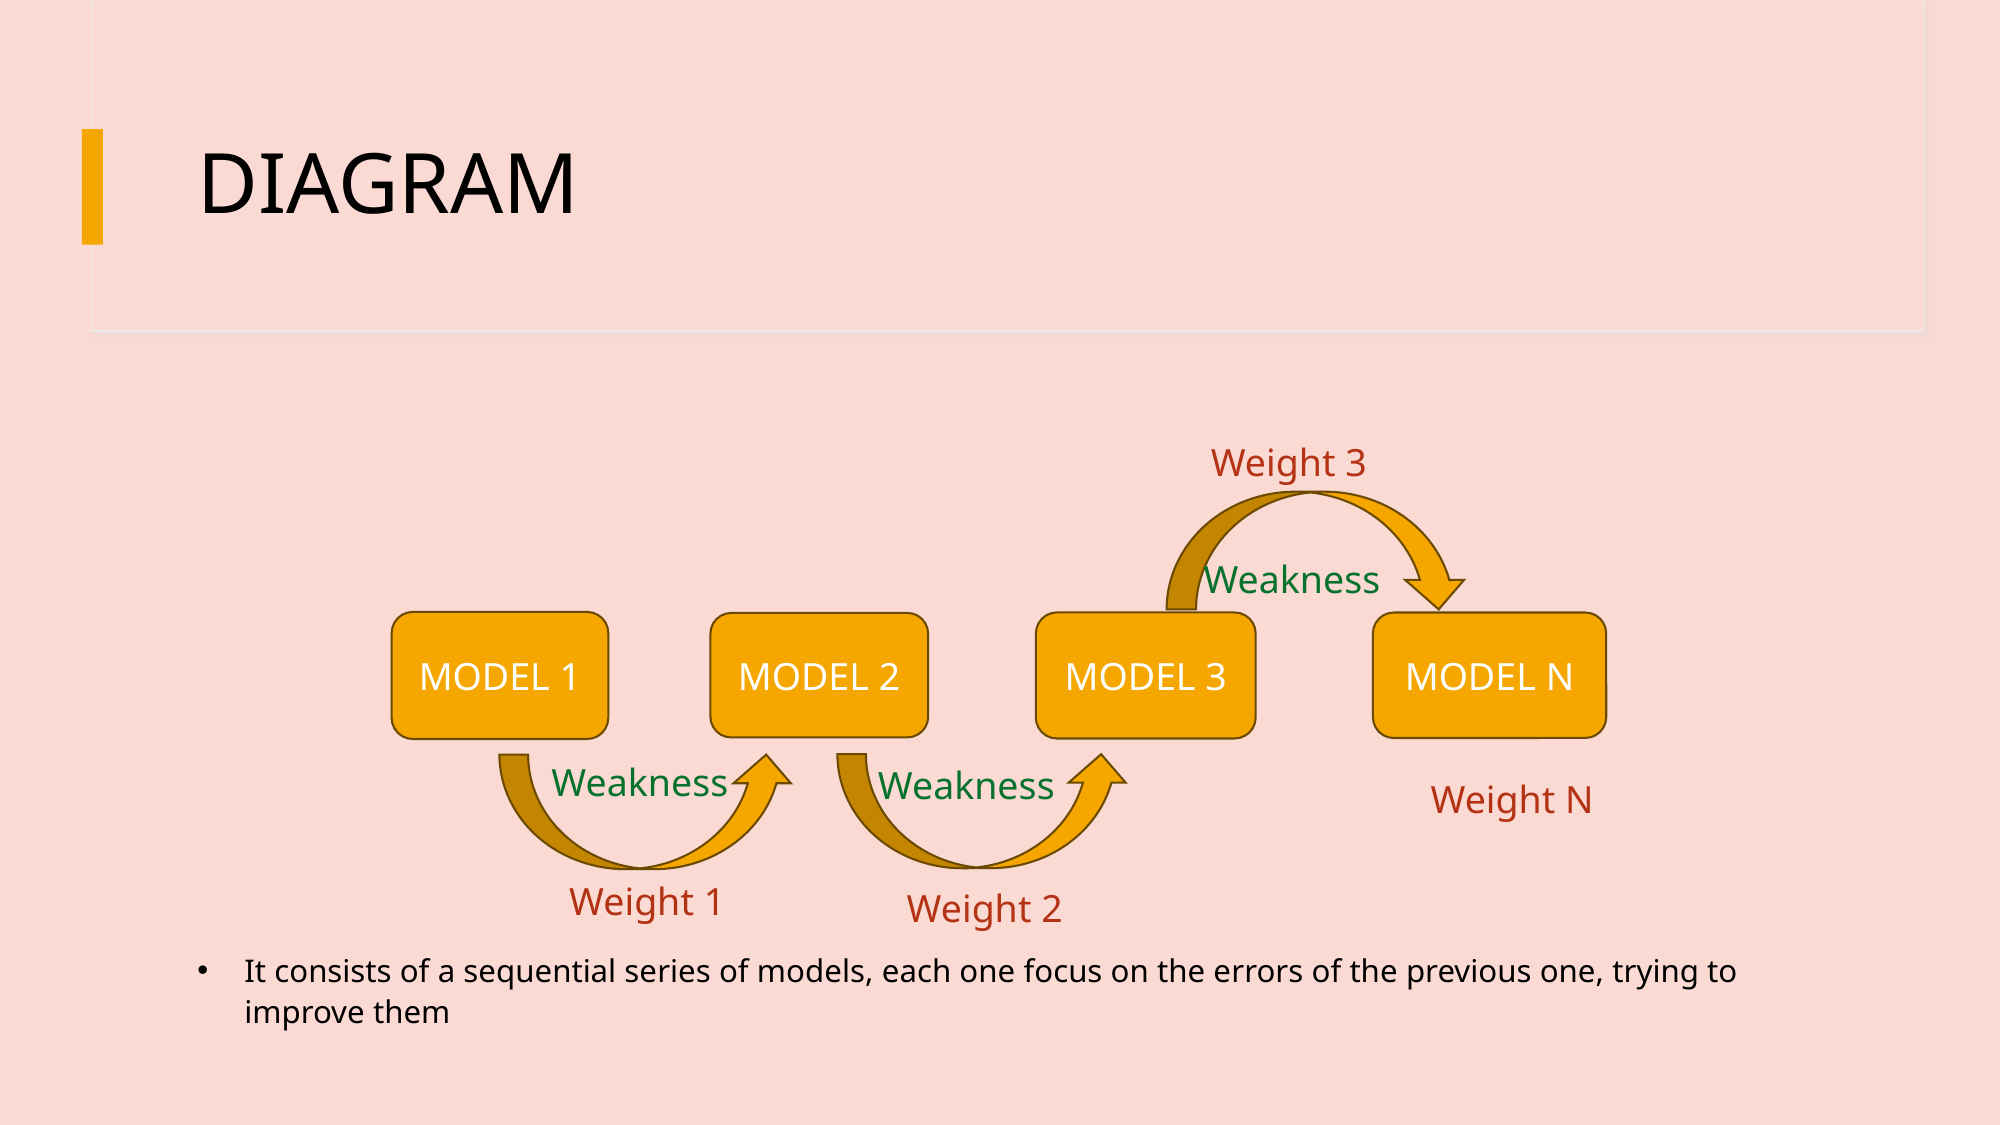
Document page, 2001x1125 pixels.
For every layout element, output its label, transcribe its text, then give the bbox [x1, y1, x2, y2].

text_box Weight 1 [554, 870, 751, 931]
text_box [1165, 492, 1467, 611]
text_box Weight 3 [1195, 431, 1413, 492]
text_box Weight N [1415, 768, 1621, 829]
text_box Weakness [1188, 548, 1422, 609]
text_box Weakness [862, 754, 1099, 815]
title DIAGRAM [183, 90, 1851, 284]
list It consists of a sequential series of models, each one focus on the errors of the previous one, trying to improve them [182, 338, 1850, 1125]
text_box MODEL N [1371, 611, 1608, 740]
text_box Weakness [536, 751, 818, 811]
text_box [1099, 752, 1128, 813]
text_box Weight 2 [891, 877, 1113, 937]
text_box MODEL 2 [709, 611, 930, 739]
text_box [836, 753, 1098, 870]
text_box [498, 753, 766, 870]
text_box MODEL 3 [1034, 611, 1257, 740]
text_box MODEL 1 [390, 610, 610, 741]
